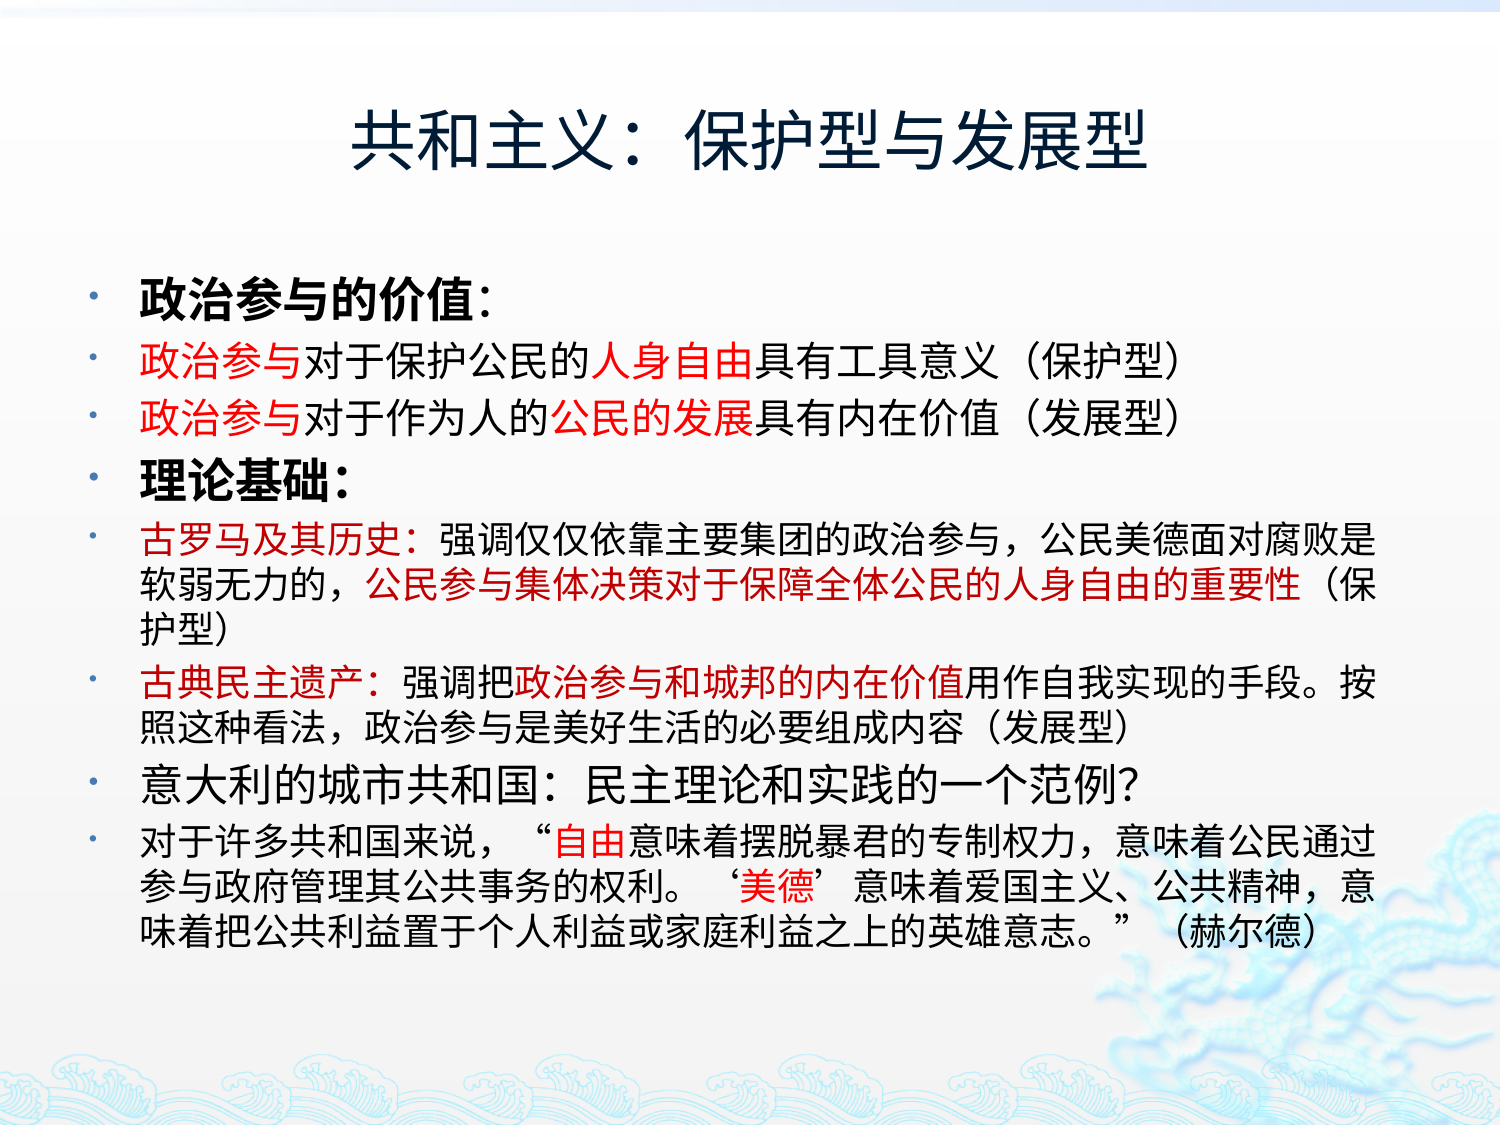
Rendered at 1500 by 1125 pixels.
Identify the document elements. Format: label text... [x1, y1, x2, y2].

title 共和主义：保护型与发展型 [75, 45, 1425, 233]
list 政治参与的价值： 政治参与对于保护公民的人身自由具有工具意义（保护型） 政治参与对于作为人的公民的发展具有内在价值（发展型） 理论基础： 古罗马及其历史：强调仅仅依靠主要集团的政治参与，公民美德面对腐败是软弱无力的，公民参与集体决策对于保障全体公民的人身自由的重要性（保护型） 古典民主遗产：强调把政治参与和城邦的内在价值用作自我实现的手段。按照这种看法，政治参与是美好生活的必要组成内容（发展型） 意大利的城市共和国：民主理论和实践的一个范例？ 对于许多共和国来说，“自由意味着摆脱暴君的专制权力，意味着公民通过参与政府管理其公共事务的权利。‘美德’意味着爱国主义、公共精神，意味着把公共利益置于个人利益或家庭利益之上的英雄意志。”（赫尔德） [75, 262, 1425, 1005]
